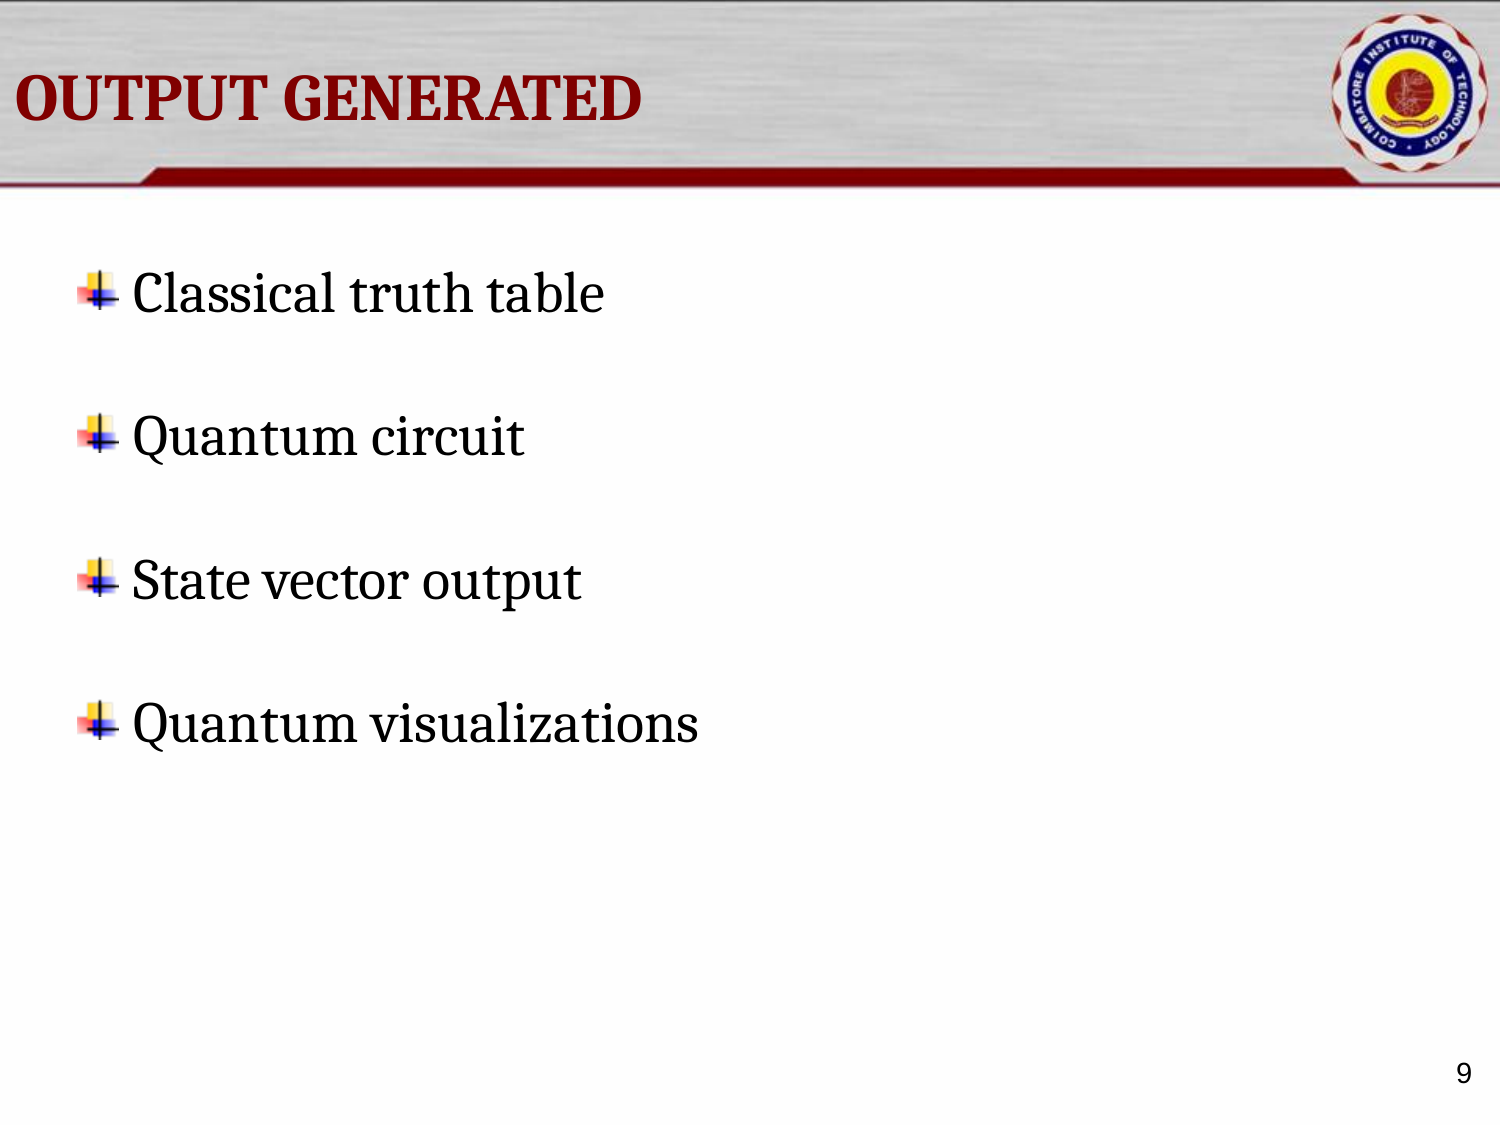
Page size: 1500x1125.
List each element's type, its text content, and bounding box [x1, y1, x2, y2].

list Classical truth table Quantum circuit State vector output Quantum visualizations [62, 232, 1413, 976]
title OUTPUT GENERATED [0, 0, 1313, 188]
slide_number 9 [1137, 1046, 1488, 1125]
picture [0, 0, 1500, 1125]
